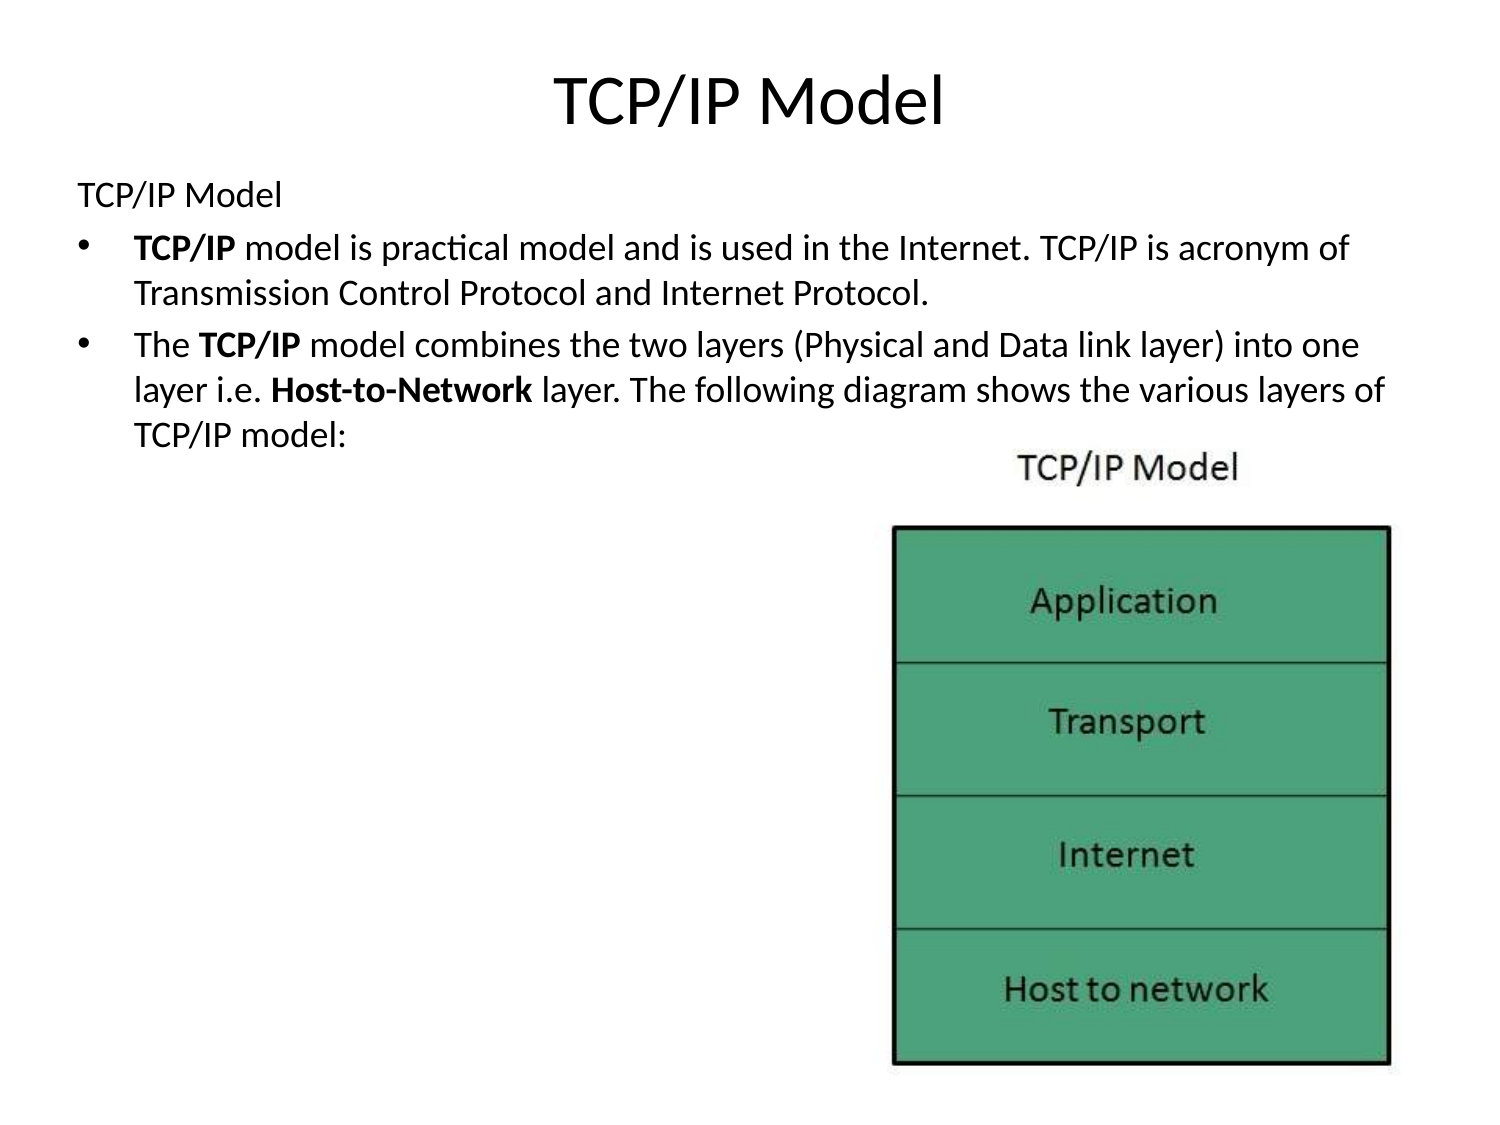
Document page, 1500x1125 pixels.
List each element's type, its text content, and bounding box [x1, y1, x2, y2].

title TCP/IP Model [75, 45, 1425, 233]
picture [874, 424, 1415, 1091]
list TCP/IP Model TCP/IP model is practical model and is used in the Internet. TCP/IP is acronym of Transmission Control Protocol and Internet Protocol. The TCP/IP model combines the two layers (Physical and Data link layer) into one layer i.e. Host-to-Network layer. The following diagram shows the various layers of TCP/IP model: [62, 162, 1413, 905]
